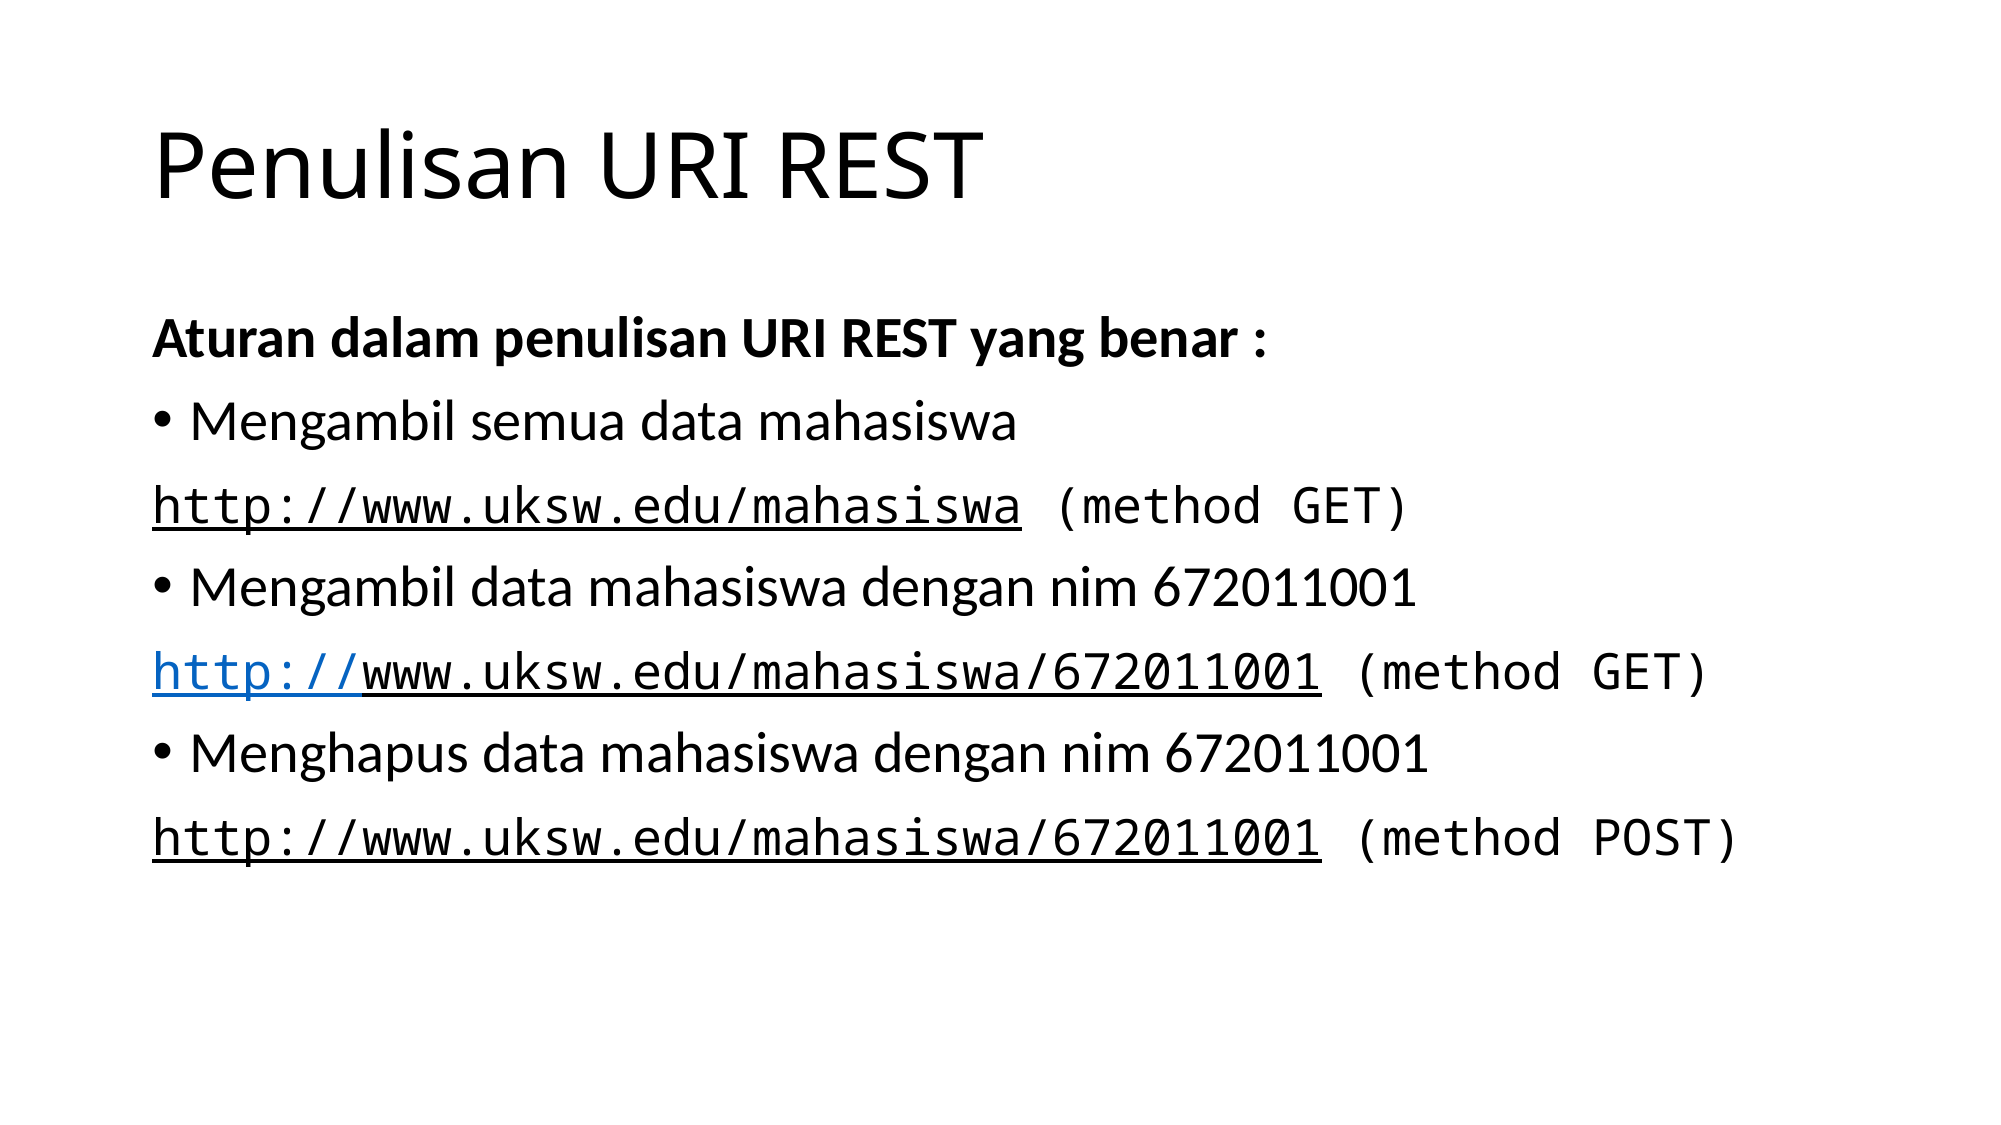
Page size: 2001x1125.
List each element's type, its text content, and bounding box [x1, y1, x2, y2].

title Penulisan URI REST [137, 59, 1863, 278]
list Aturan dalam penulisan URI REST yang benar : Mengambil semua data mahasiswa http://www.uksw.edu/mahasiswa (method GET) Mengambil data mahasiswa dengan nim 672011001 http://www.uksw.edu/mahasiswa/672011001 (method GET) Menghapus data mahasiswa dengan nim 672011001 http://www.uksw.edu/mahasiswa/672011001 (method POST) [137, 299, 1913, 1107]
